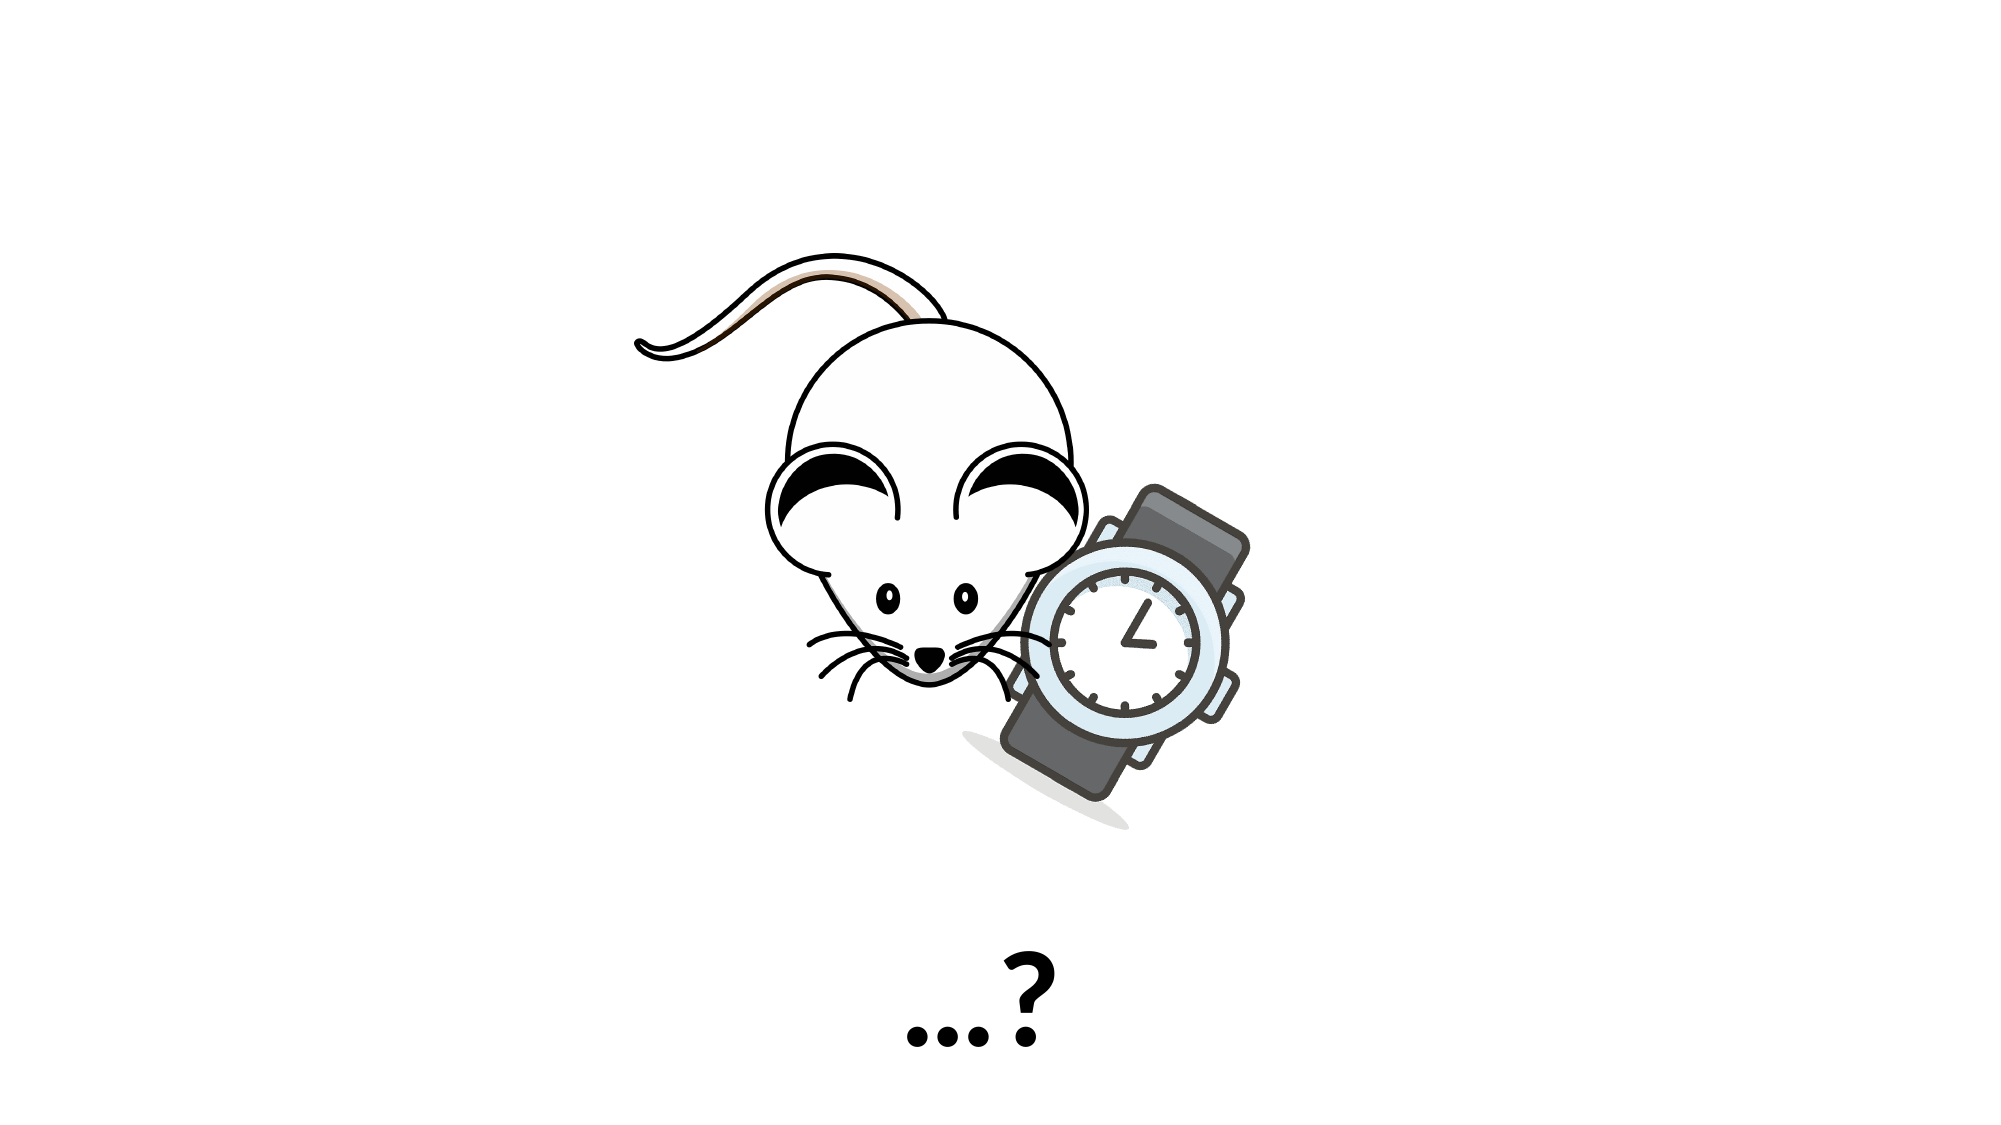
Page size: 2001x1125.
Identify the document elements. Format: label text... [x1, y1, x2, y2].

text_box …? [885, 901, 1077, 1082]
picture [634, 253, 1399, 916]
